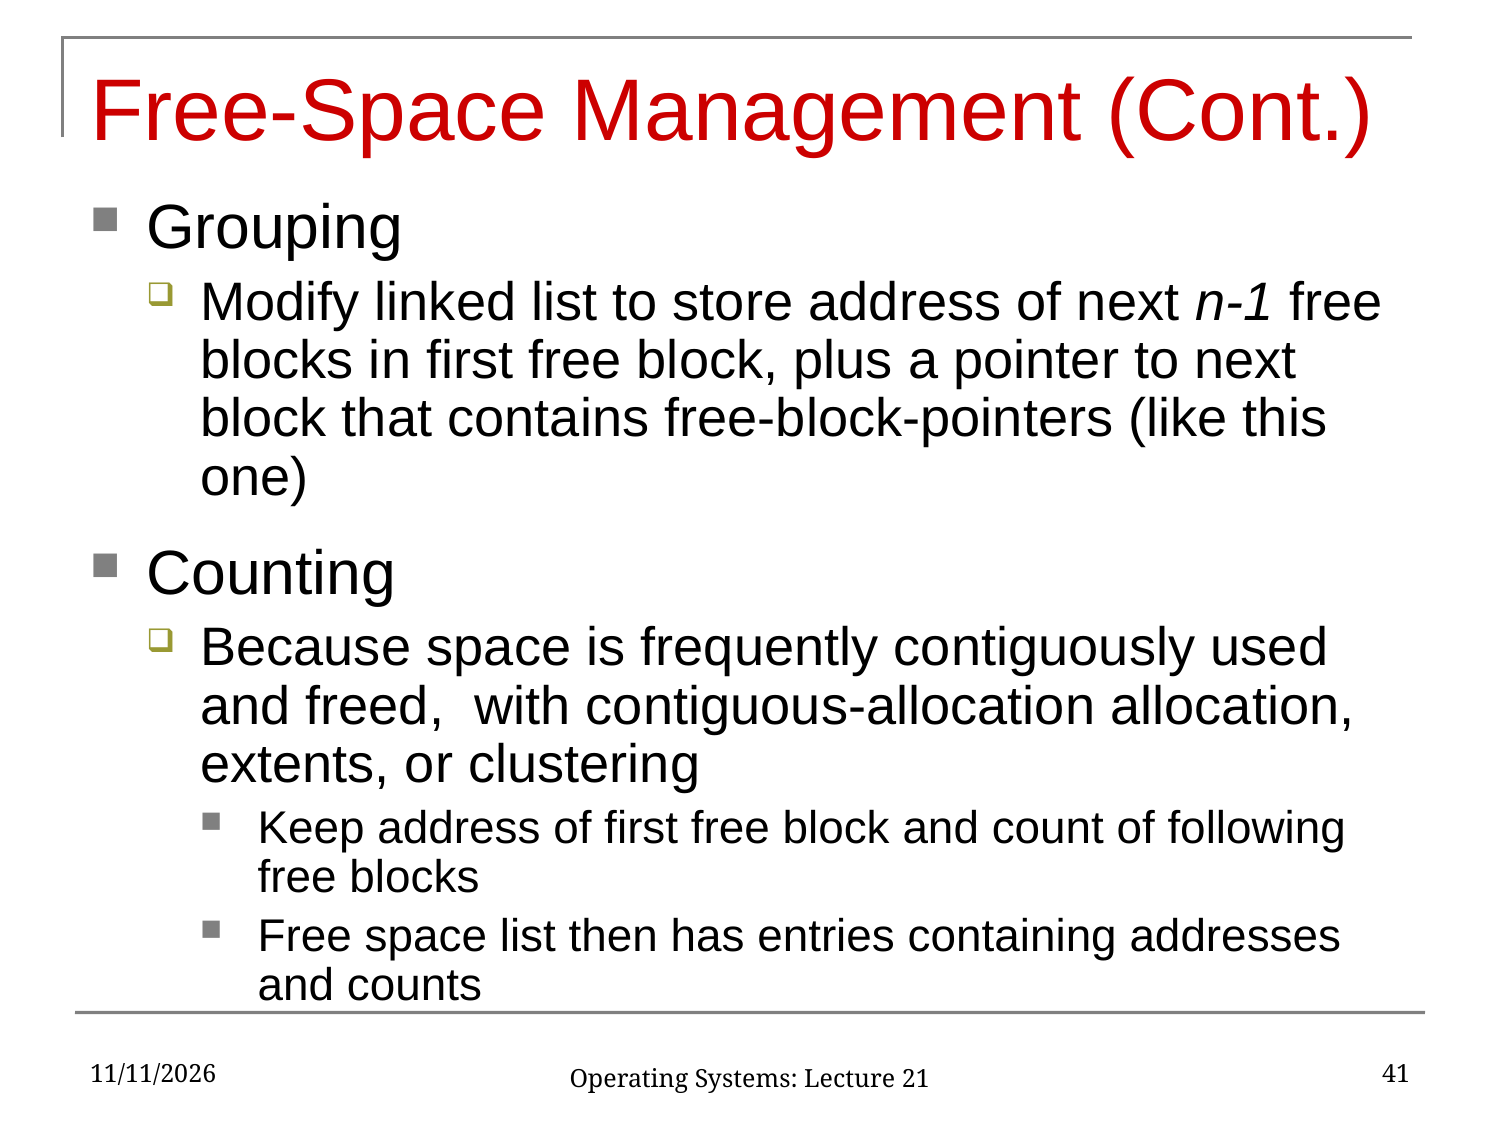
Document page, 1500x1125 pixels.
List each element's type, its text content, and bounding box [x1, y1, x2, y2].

slide_number 41 [1074, 1023, 1426, 1100]
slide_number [74, 1023, 426, 1100]
list Grouping Modify linked list to store address of next n-1 free blocks in first free block, plus a pointer to next block that contains free-block-pointers (like this one) Counting Because space is frequently contiguously used and freed, with contiguous-allocation allocation, extents, or clustering Keep address of first free block and count of following free blocks Free space list then has entries containing addresses and counts [75, 187, 1425, 1006]
footer Operating Systems: Lecture 21 [512, 1024, 988, 1101]
title Free-Space Management (Cont.) [75, 45, 1425, 163]
